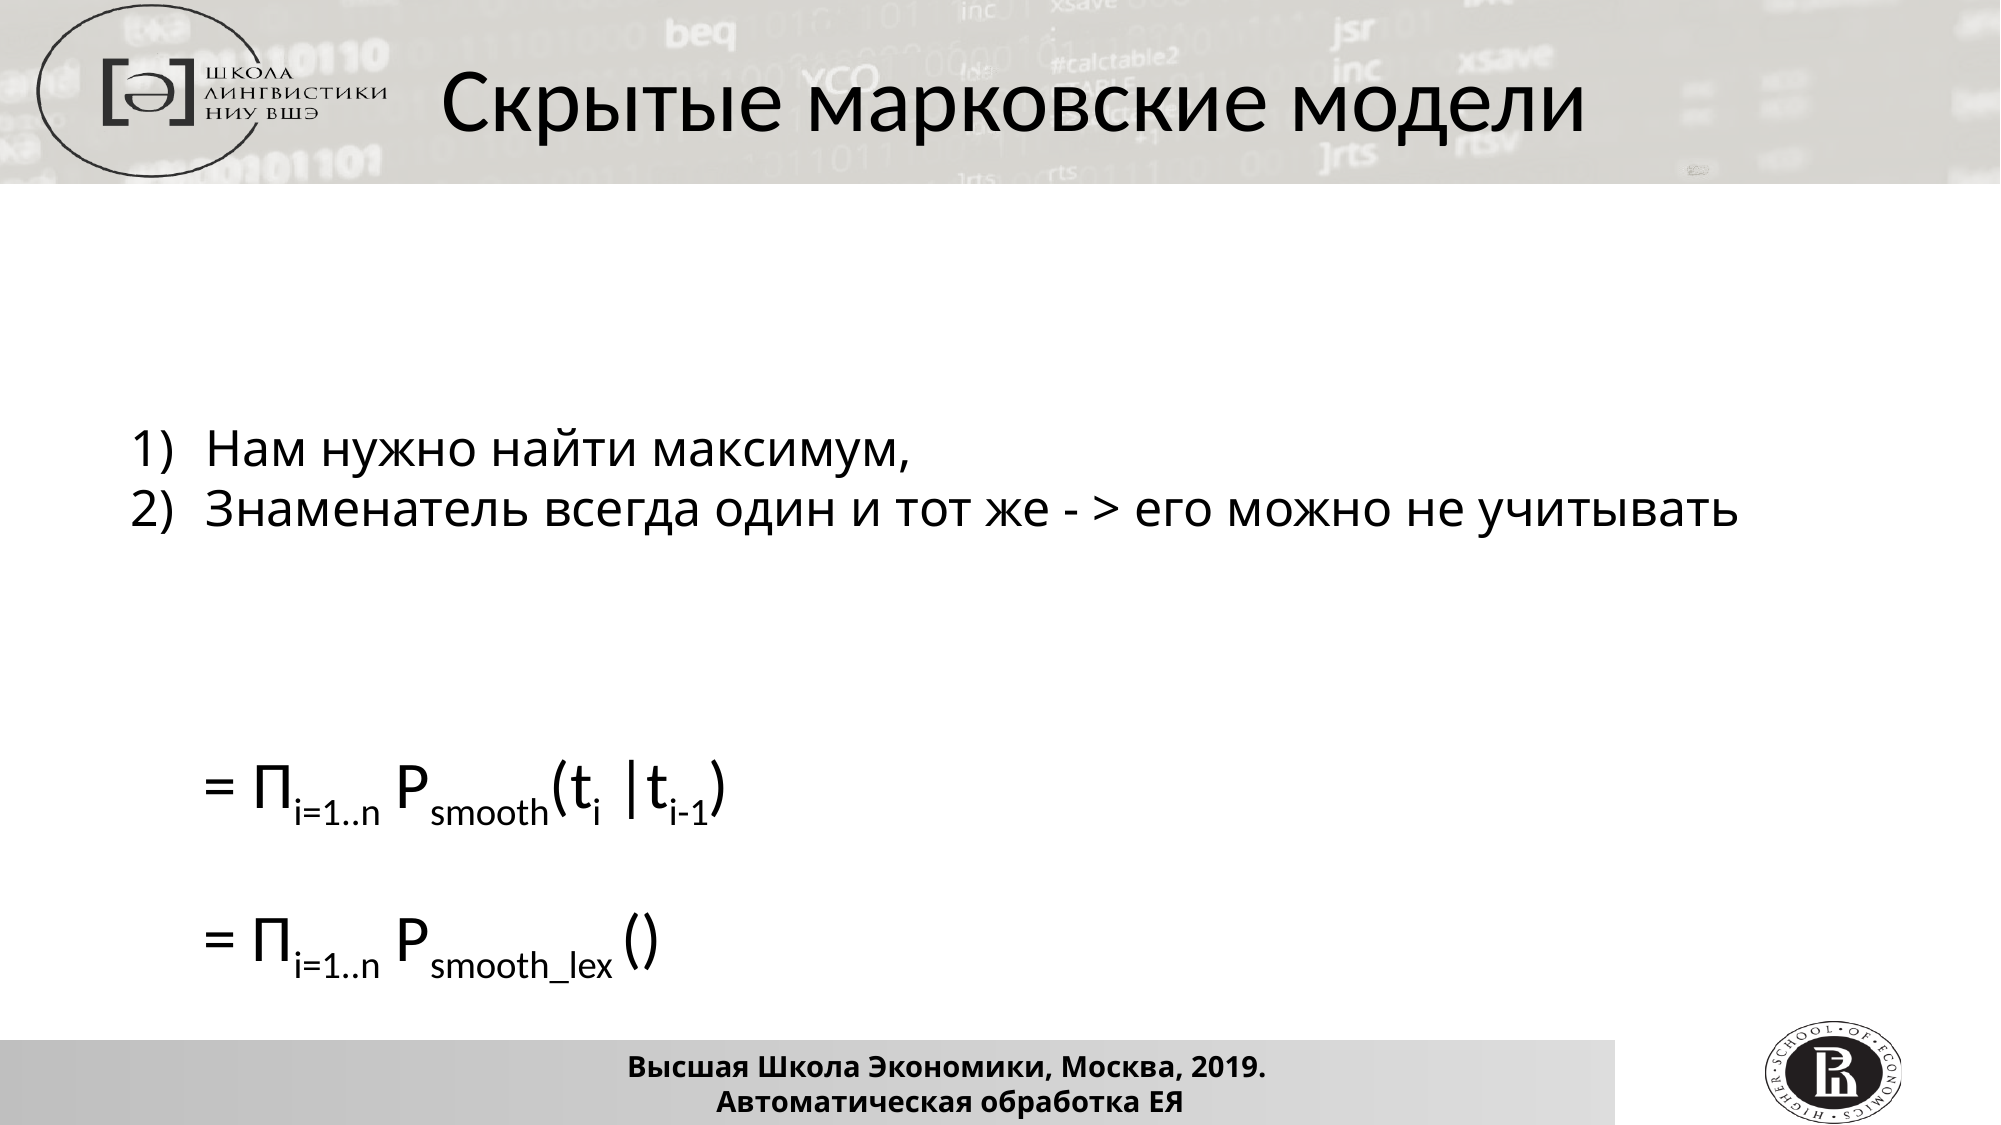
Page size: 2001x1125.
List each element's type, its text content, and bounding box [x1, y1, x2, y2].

picture [31, 0, 387, 181]
picture [1765, 1021, 1902, 1125]
title Скрытые марковские модели [368, 13, 1663, 177]
text_box Нам нужно найти максимум, Знаменатель всегда один и тот же - > его можно не учитывать [115, 409, 1839, 544]
